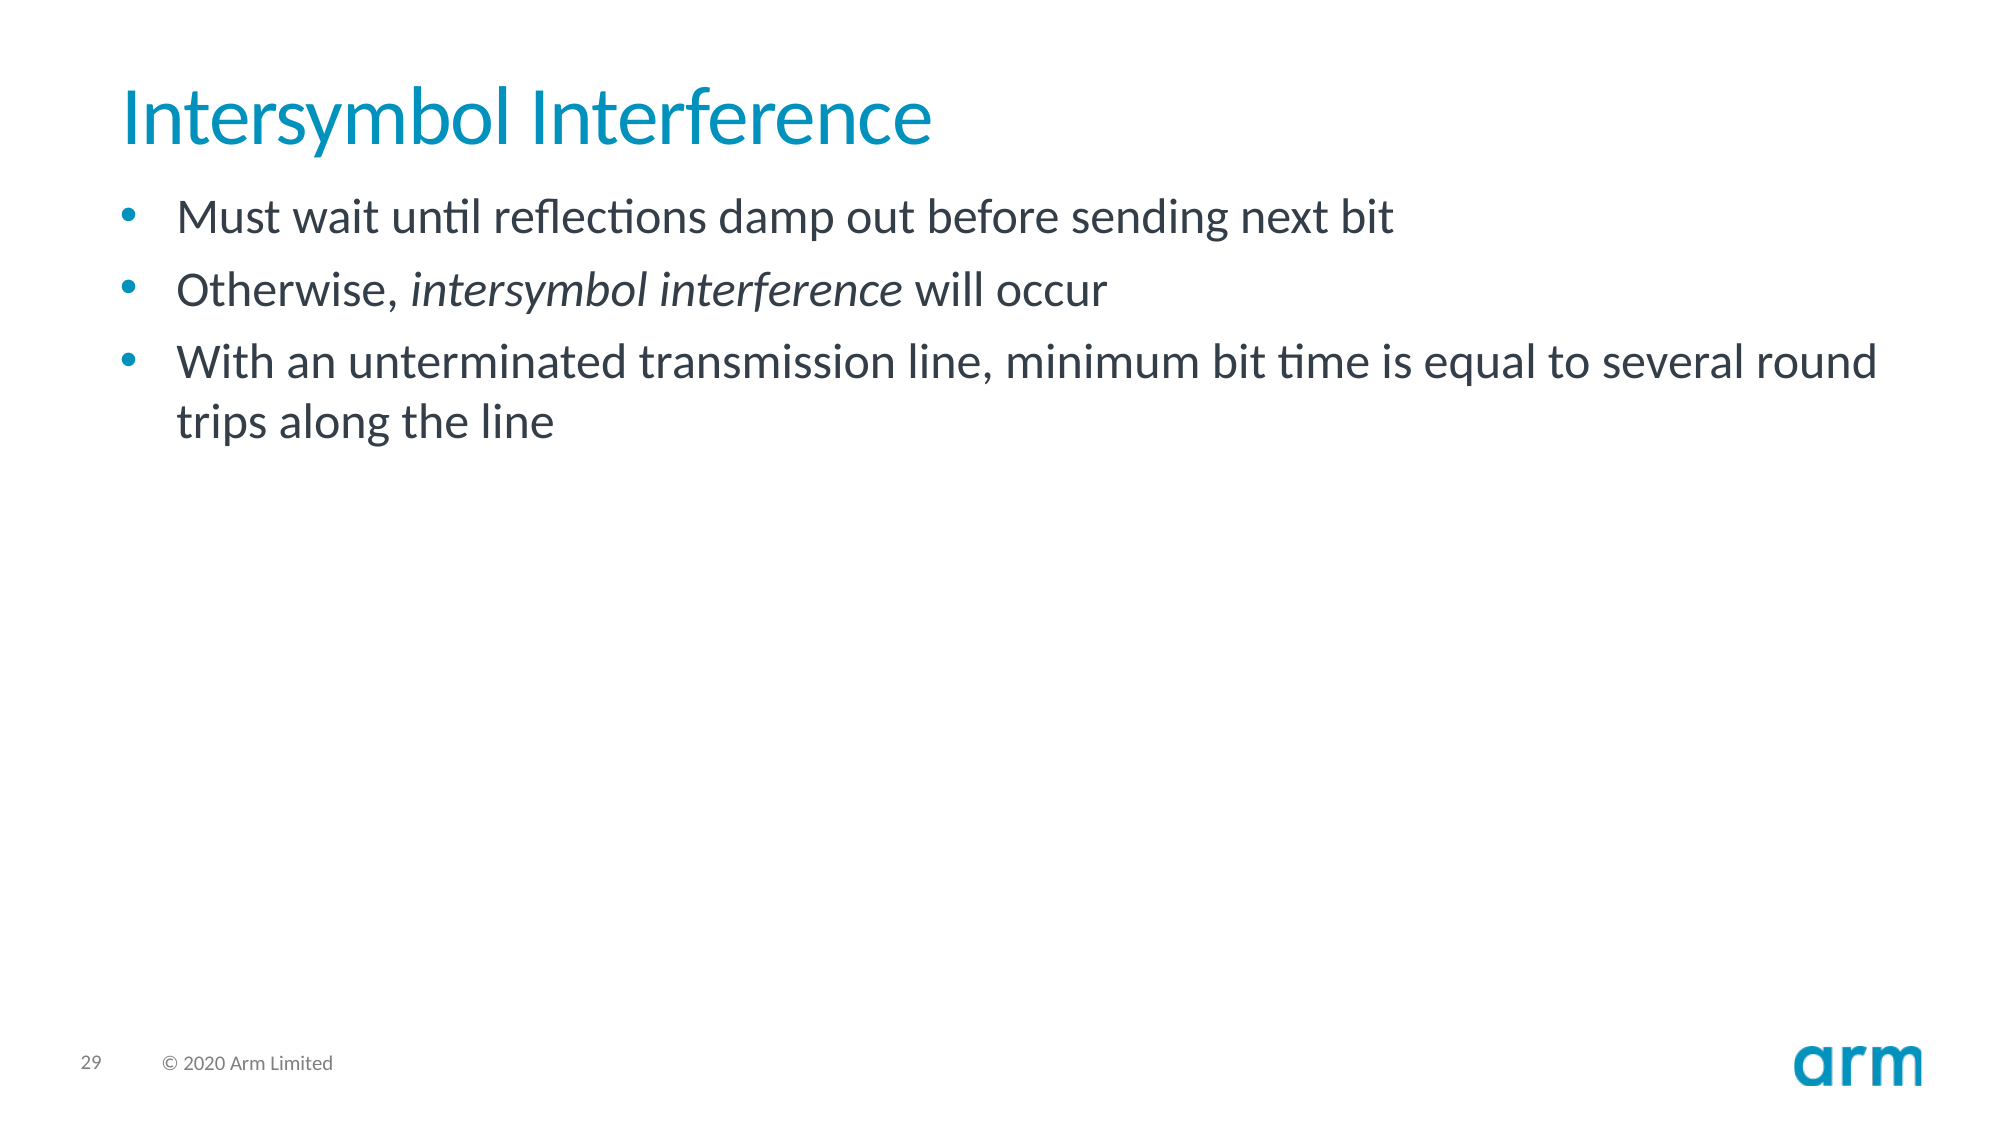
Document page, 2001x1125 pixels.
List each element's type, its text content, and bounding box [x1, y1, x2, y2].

title Intersymbol Interference [121, 76, 1965, 183]
list Must wait until reflections damp out before sending next bit Otherwise, intersymbol interference will occur With an unterminated transmission line, minimum bit time is equal to several round trips along the line [119, 183, 1965, 939]
